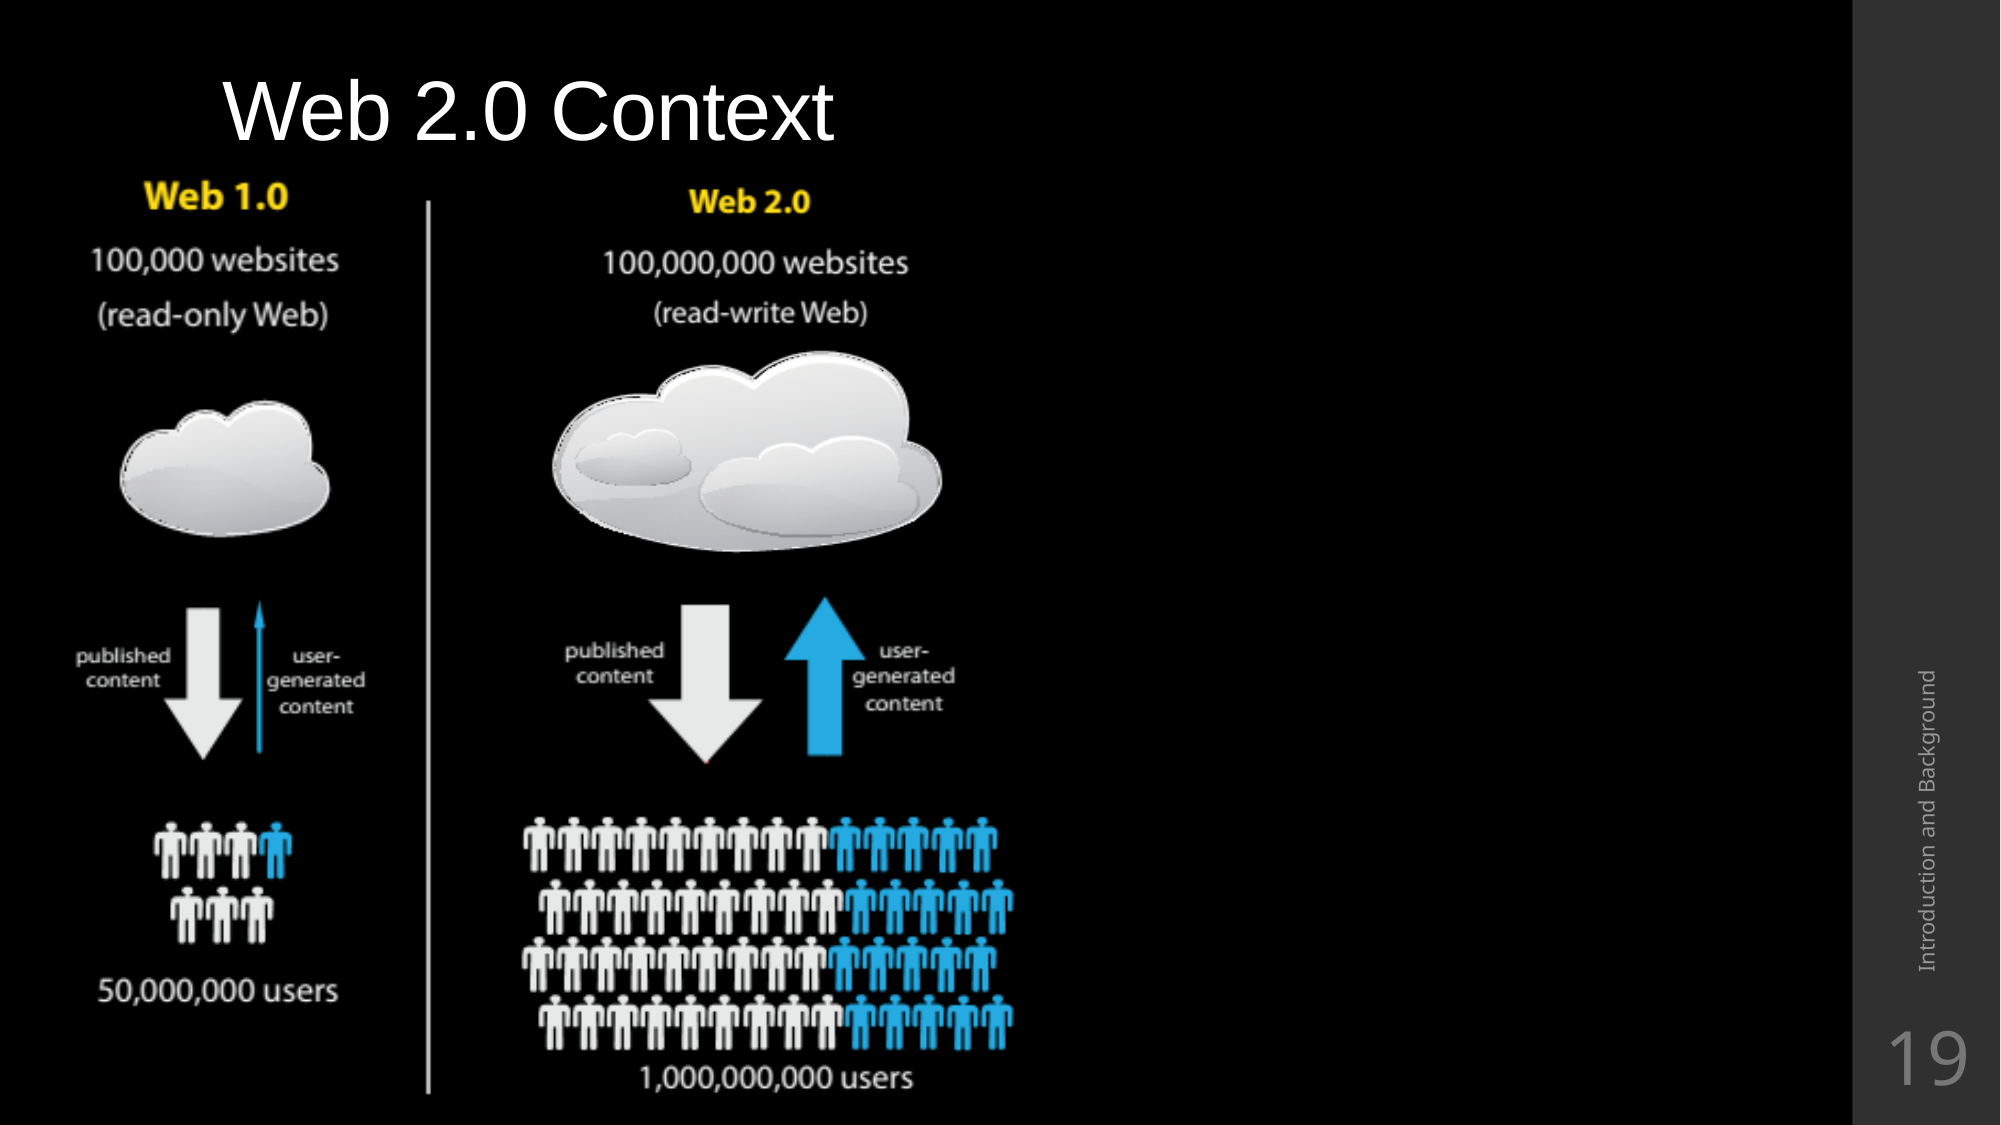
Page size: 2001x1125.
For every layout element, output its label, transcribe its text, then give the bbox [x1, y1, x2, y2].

picture [538, 347, 968, 556]
footer Introduction and Background [1897, 400, 1958, 988]
picture [503, 807, 1038, 1106]
picture [570, 182, 931, 333]
picture [71, 166, 440, 1111]
picture [521, 594, 1011, 772]
title Web 2.0 Context [206, 60, 1797, 167]
slide_number 19 [1852, 1012, 2000, 1110]
